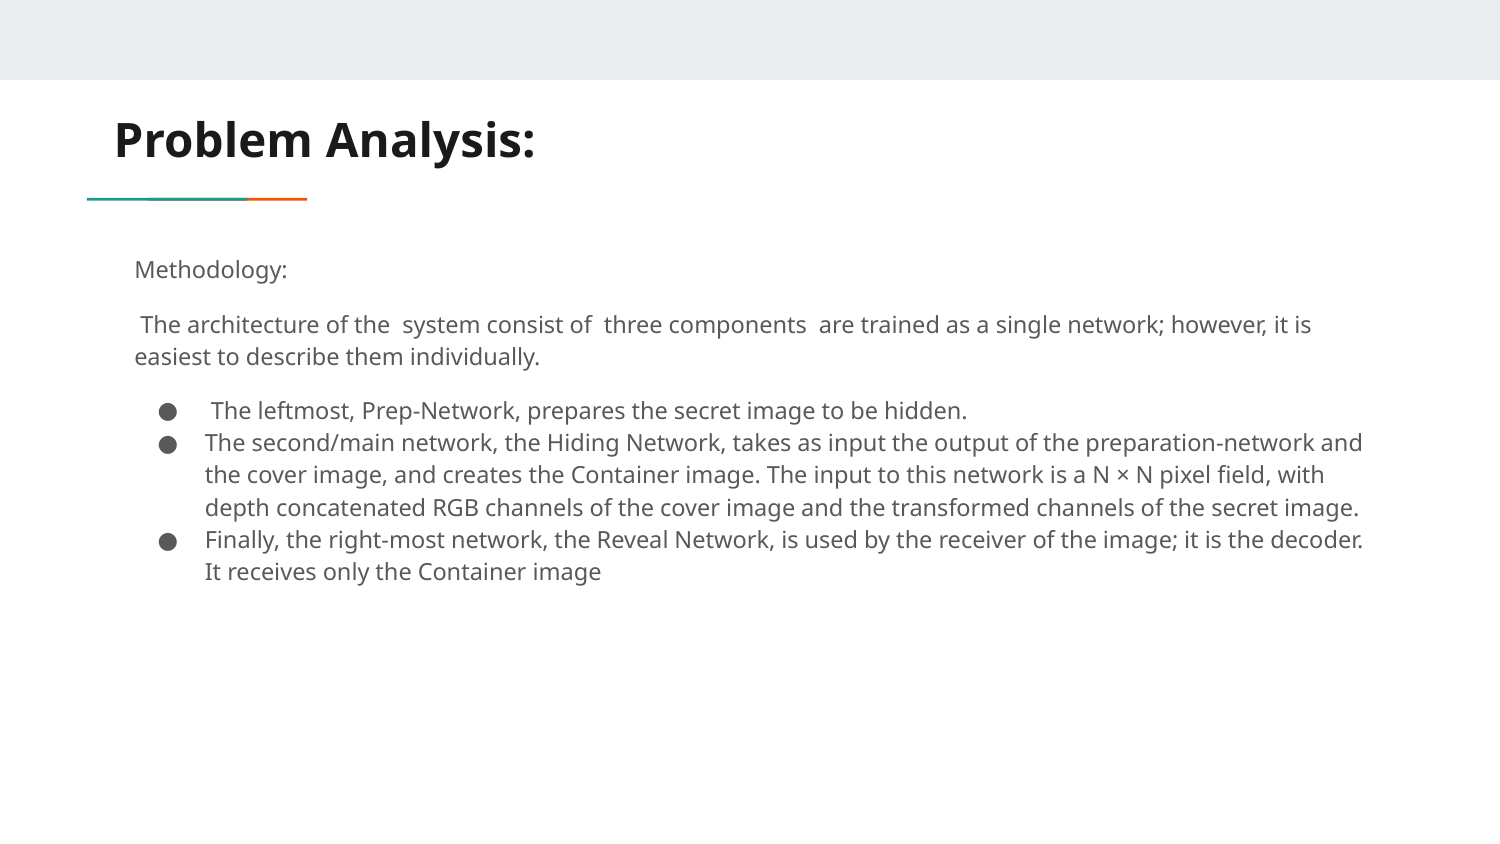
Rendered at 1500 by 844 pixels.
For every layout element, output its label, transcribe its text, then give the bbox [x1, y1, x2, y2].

title Problem Analysis: [98, 95, 1360, 183]
list Methodology: The architecture of the system consist of three components are trained as a single network; however, it is easiest to describe them individually. The leftmost, Prep-Network, prepares the secret image to be hidden. The second/main network, the Hiding Network, takes as input the output of the preparation-network and the cover image, and creates the Container image. The input to this network is a N × N pixel field, with depth concatenated RGB channels of the cover image and the transformed channels of the secret image. Finally, the right-most network, the Reveal Network, is used by the receiver of the image; it is the decoder. It receives only the Container image [119, 236, 1381, 608]
